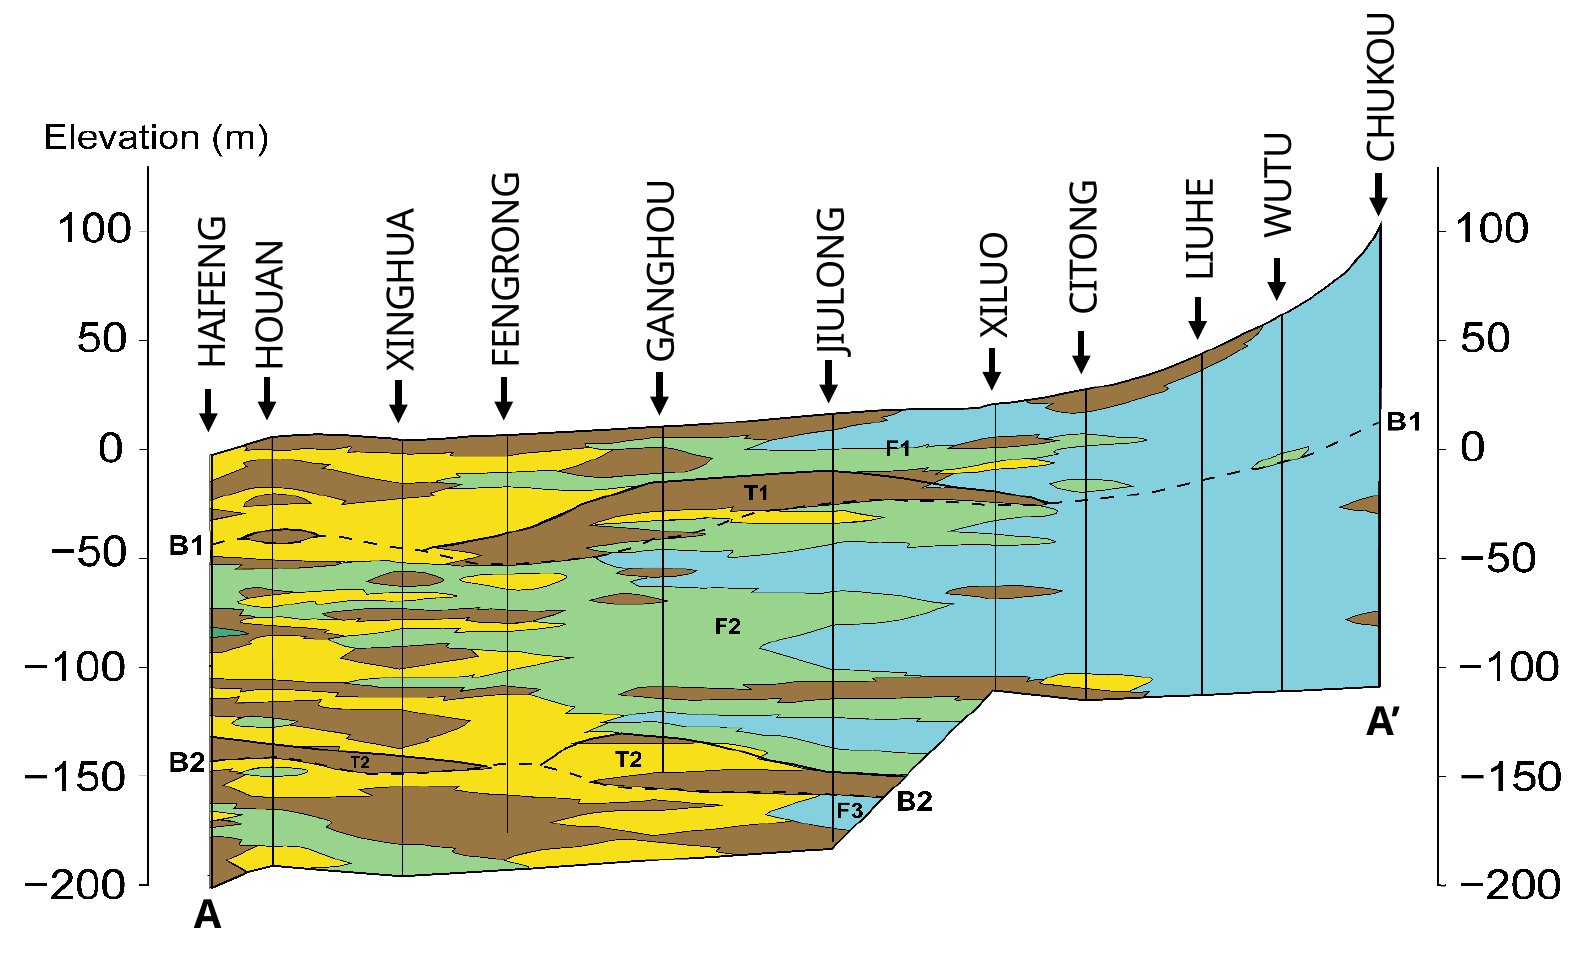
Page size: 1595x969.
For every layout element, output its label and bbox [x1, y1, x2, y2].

text_box [23, 0, 1572, 969]
